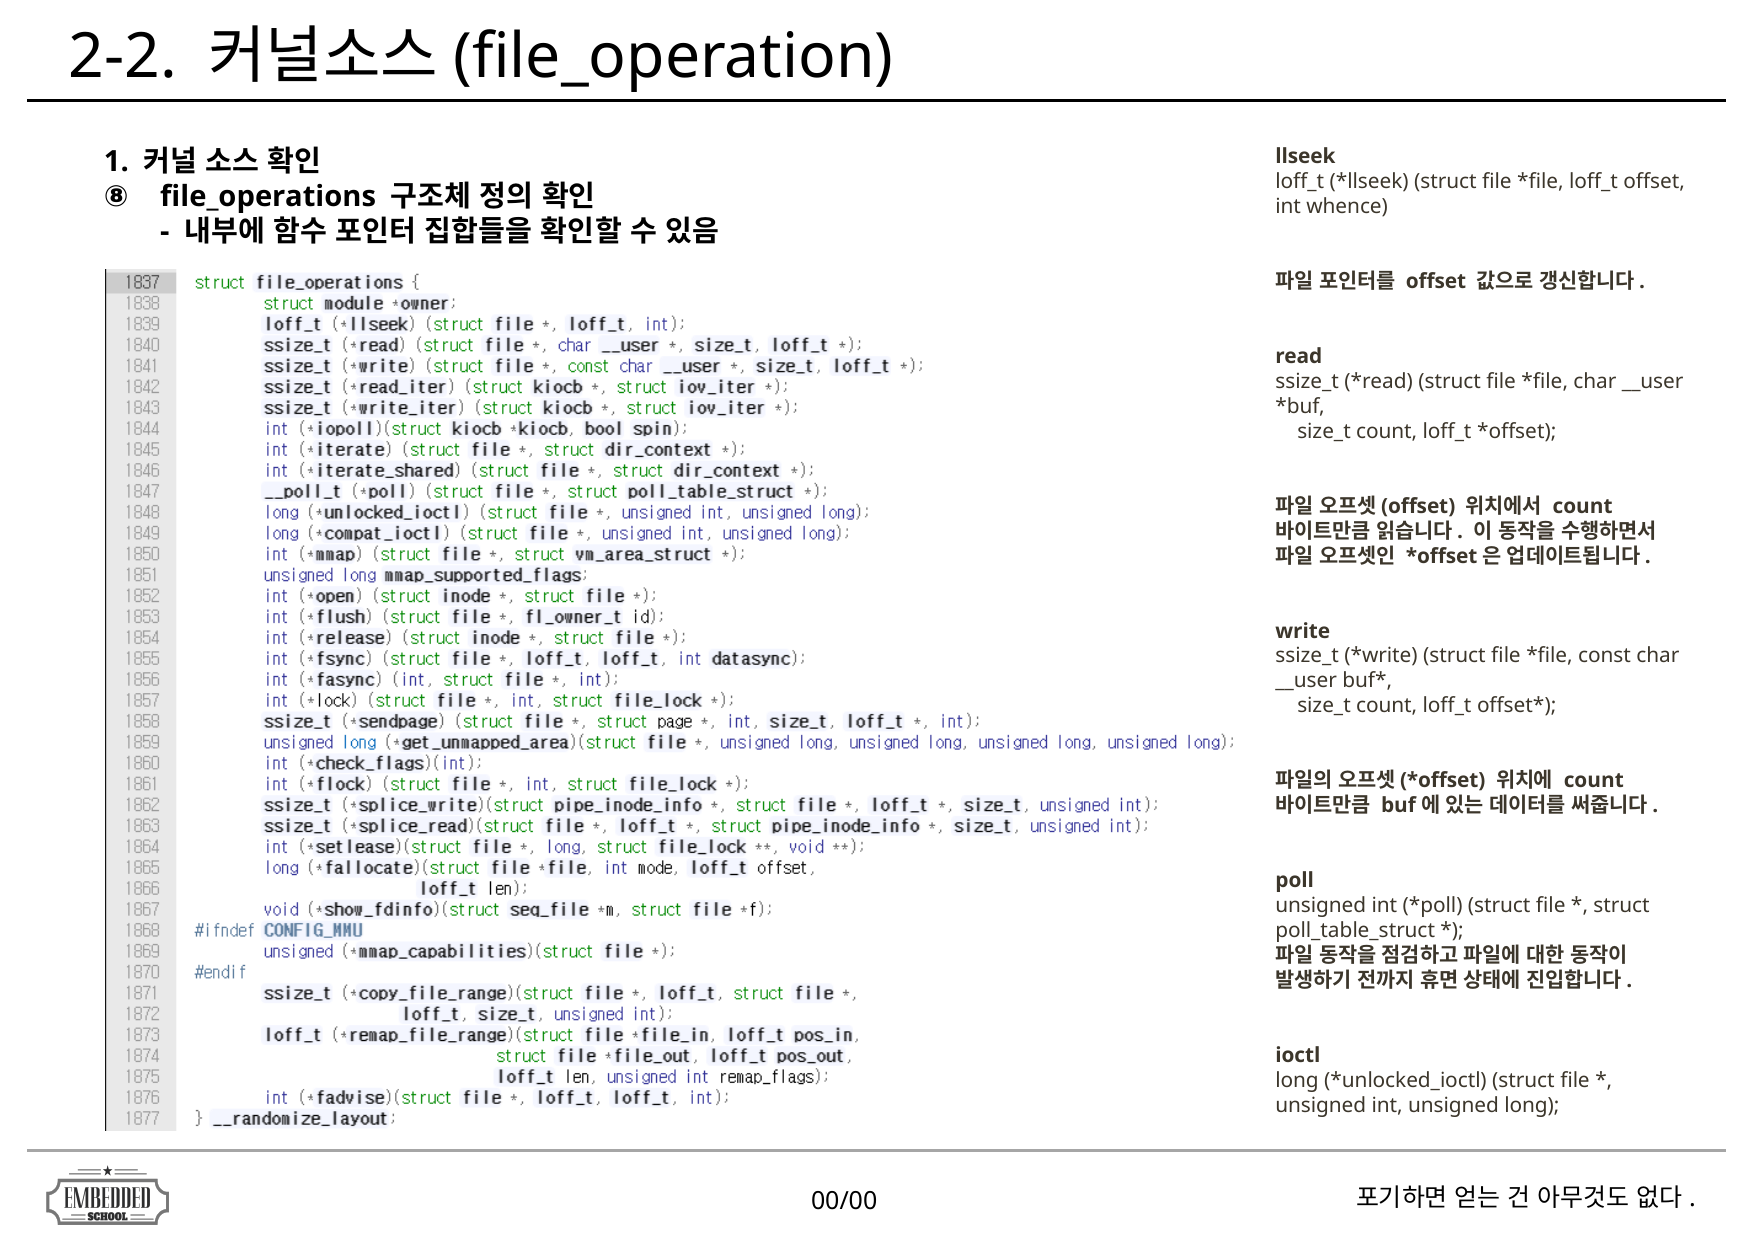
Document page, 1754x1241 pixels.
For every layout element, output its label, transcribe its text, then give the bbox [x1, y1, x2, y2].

text_box llseek loff_t (*llseek) (struct file *file, loff_t offset, int whence) 파일 포인터를 offset 값으로 갱신합니다. read ssize_t (*read) (struct file *file, char __user *buf, size_t count, loff_t *offset); 파일 오프셋(offset) 위치에서 count 바이트만큼 읽습니다. 이 동작을 수행하면서 파일 오프셋인 *offset은 업데이트됩니다. write ssize_t (*write) (struct file *file, const char __user buf*, size_t count, loff_t offset*); 파일의 오프셋(*offset) 위치에 count 바이트만큼 buf에 있는 데이터를 써줍니다. poll unsigned int (*poll) (struct file *, struct poll_table_struct *); 파일 동작을 점검하고 파일에 대한 동작이 발생하기 전까지 휴면 상태에 진입합니다. ioctl long (*unlocked_ioctl) (struct file *, unsigned int, unsigned long); [1260, 135, 1709, 1125]
text_box 1. 커널 소스 확인 file_operations 구조체 정의 확인 - 내부에 함수 포인터 집합들을 확인할 수 있음 [88, 135, 1260, 290]
text_box 2-2. 커널소스(file_operation) [53, 7, 1587, 98]
text_box 00/00 [765, 1177, 923, 1223]
picture [27, 1164, 188, 1231]
picture [105, 269, 1244, 1132]
